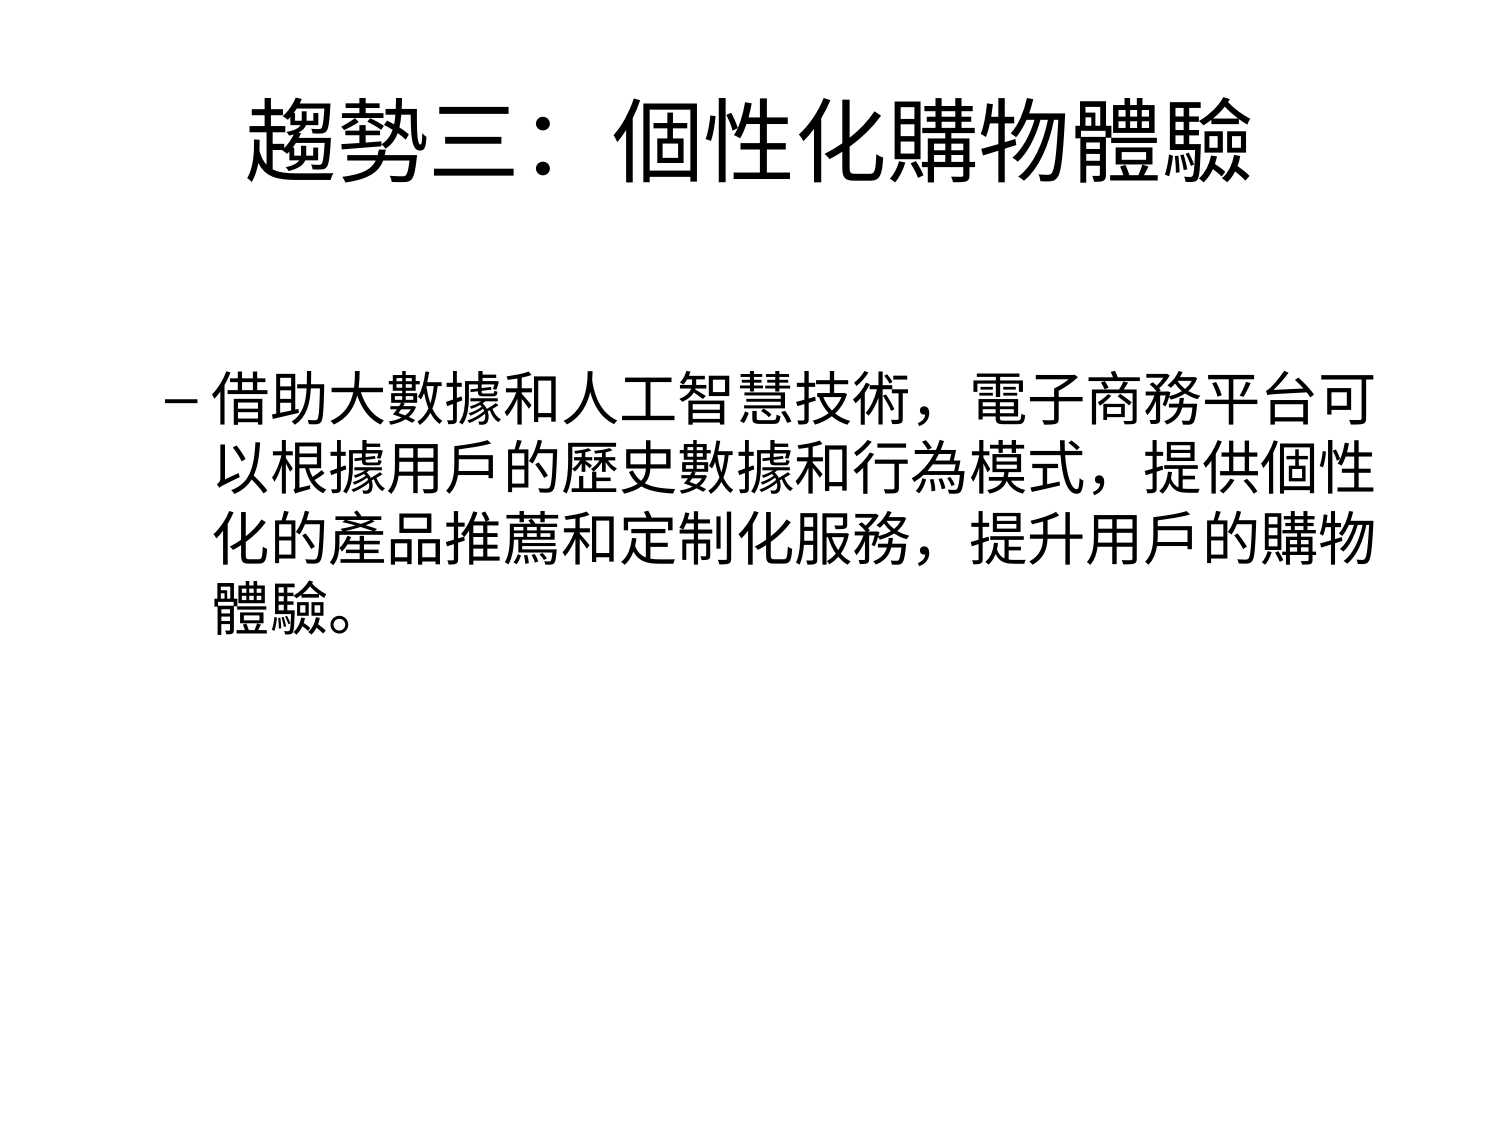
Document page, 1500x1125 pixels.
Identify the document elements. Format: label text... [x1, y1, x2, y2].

title 趨勢三：個性化購物體驗 [75, 45, 1425, 233]
list 借助大數據和人工智慧技術，電子商務平台可以根據用戶的歷史數據和行為模式，提供個性化的產品推薦和定制化服務，提升用戶的購物體驗。 [75, 262, 1425, 1005]
